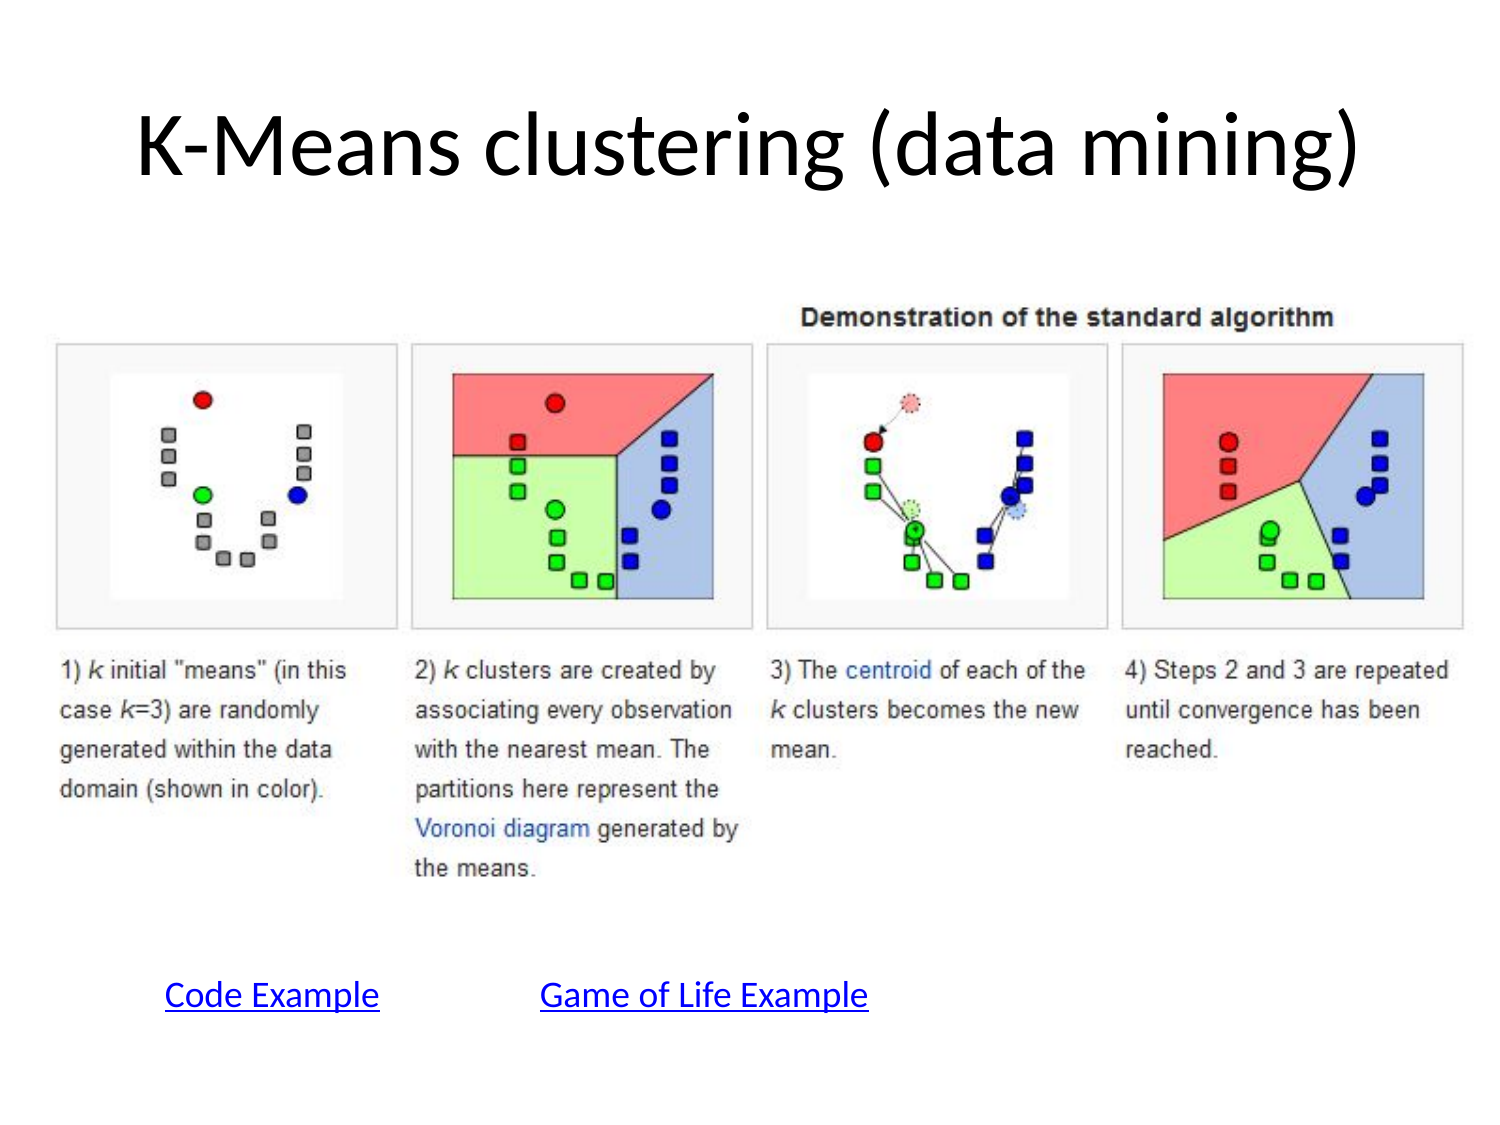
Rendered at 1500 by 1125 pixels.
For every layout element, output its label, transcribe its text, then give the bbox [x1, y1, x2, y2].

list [30, 274, 1498, 890]
text_box Game of Life Example [524, 962, 1363, 1023]
title K-Means clustering (data mining) [75, 45, 1425, 233]
text_box Code Example [150, 962, 524, 1023]
